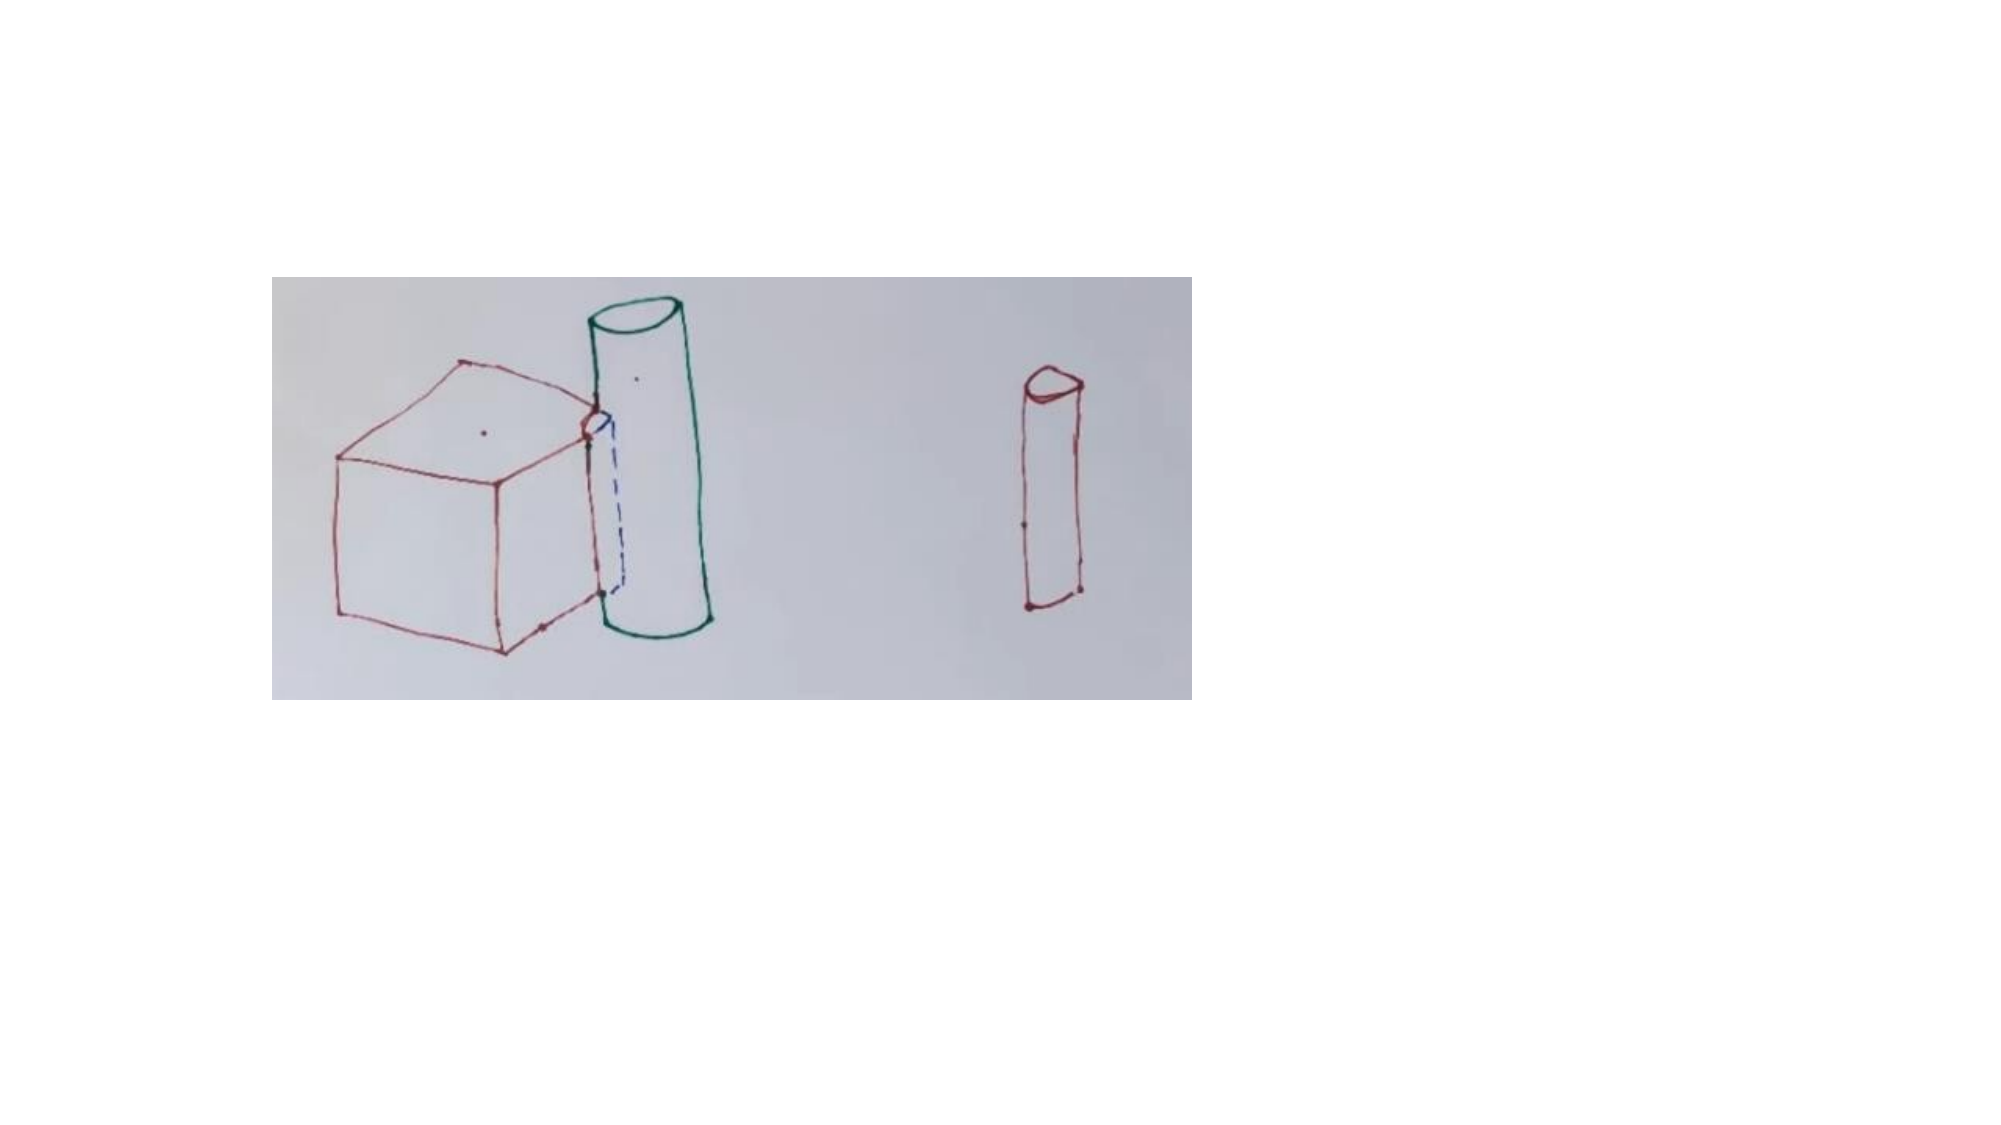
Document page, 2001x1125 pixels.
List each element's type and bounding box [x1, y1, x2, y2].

picture [272, 276, 1192, 700]
